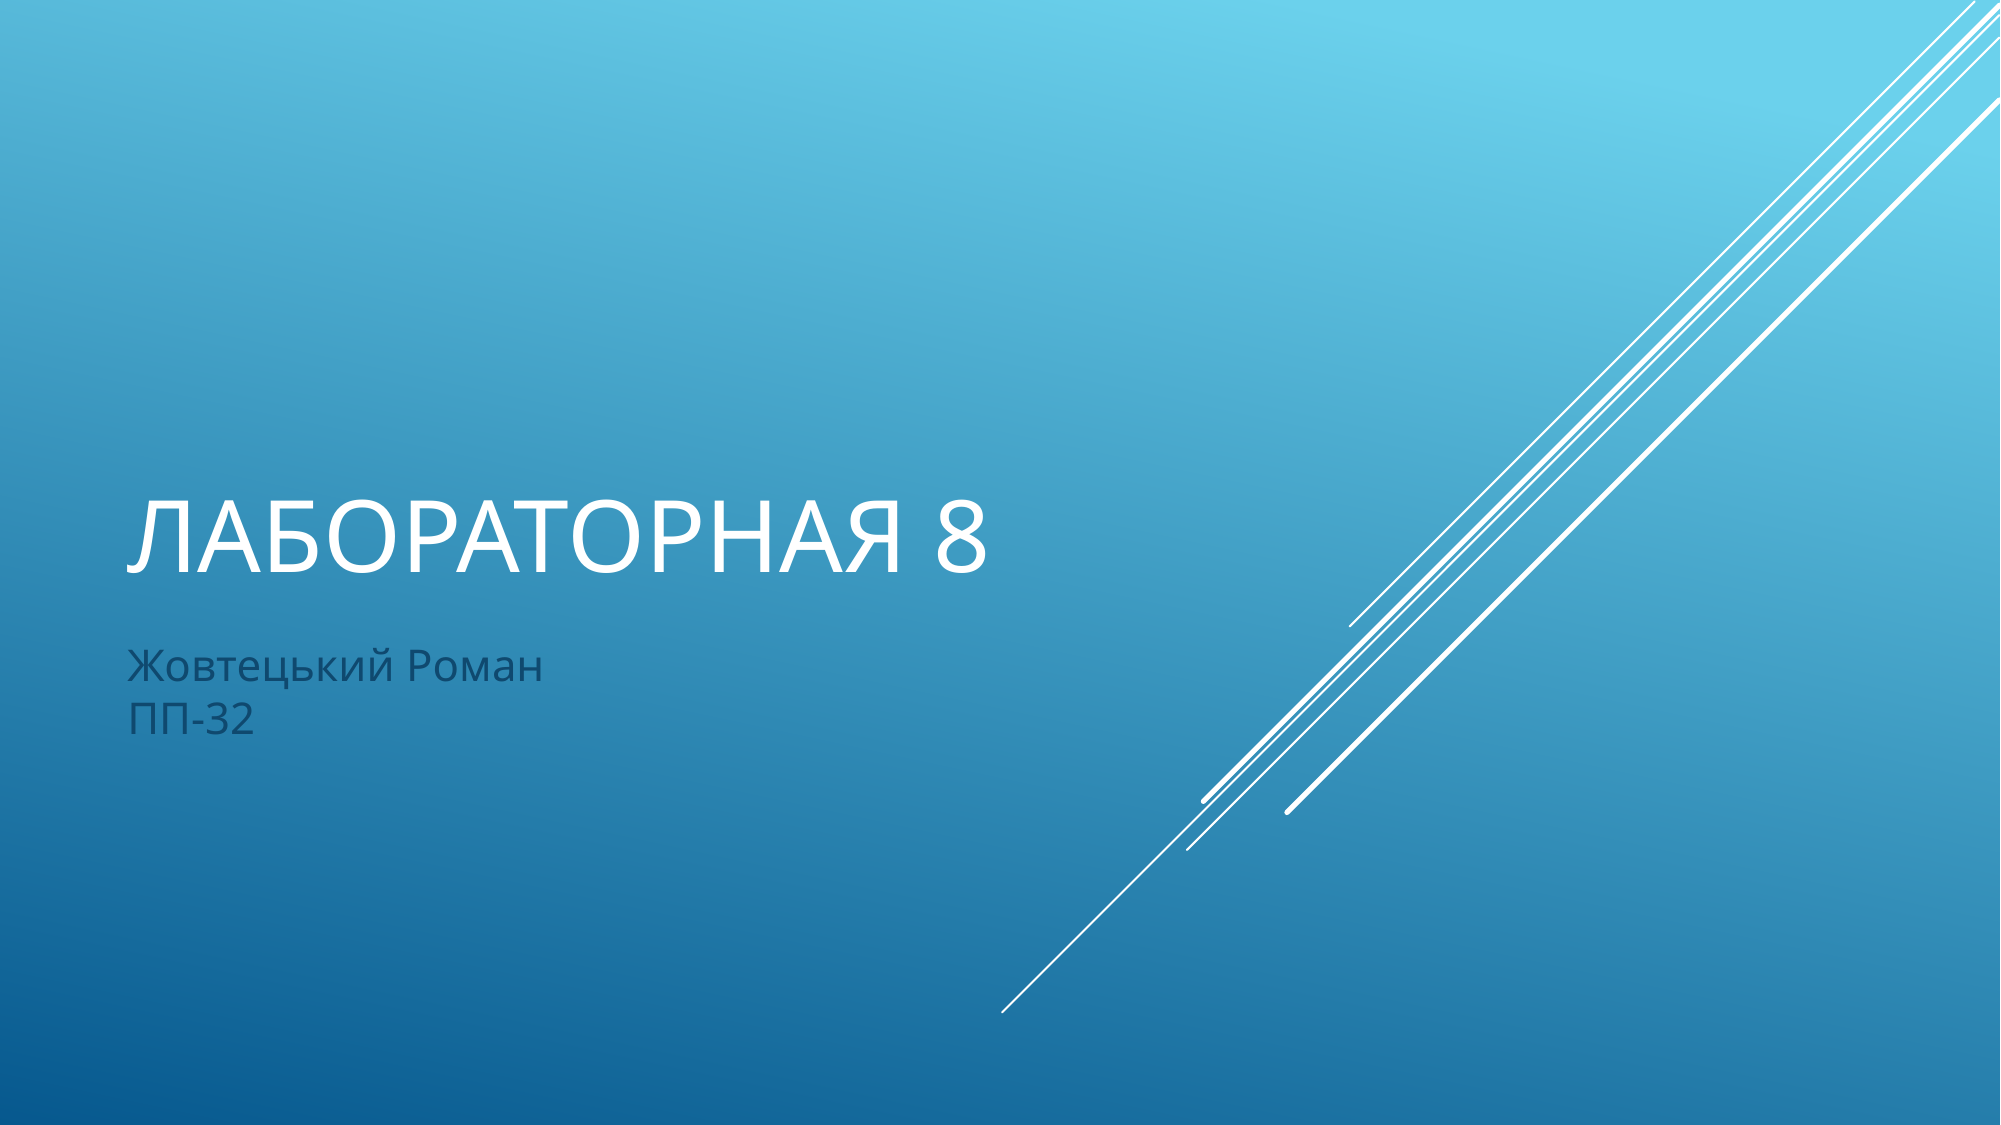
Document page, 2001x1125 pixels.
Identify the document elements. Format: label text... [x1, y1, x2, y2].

title Лабораторная 8 [112, 112, 1425, 600]
subtitle Жовтецький Роман ПП-32 [112, 630, 1163, 950]
